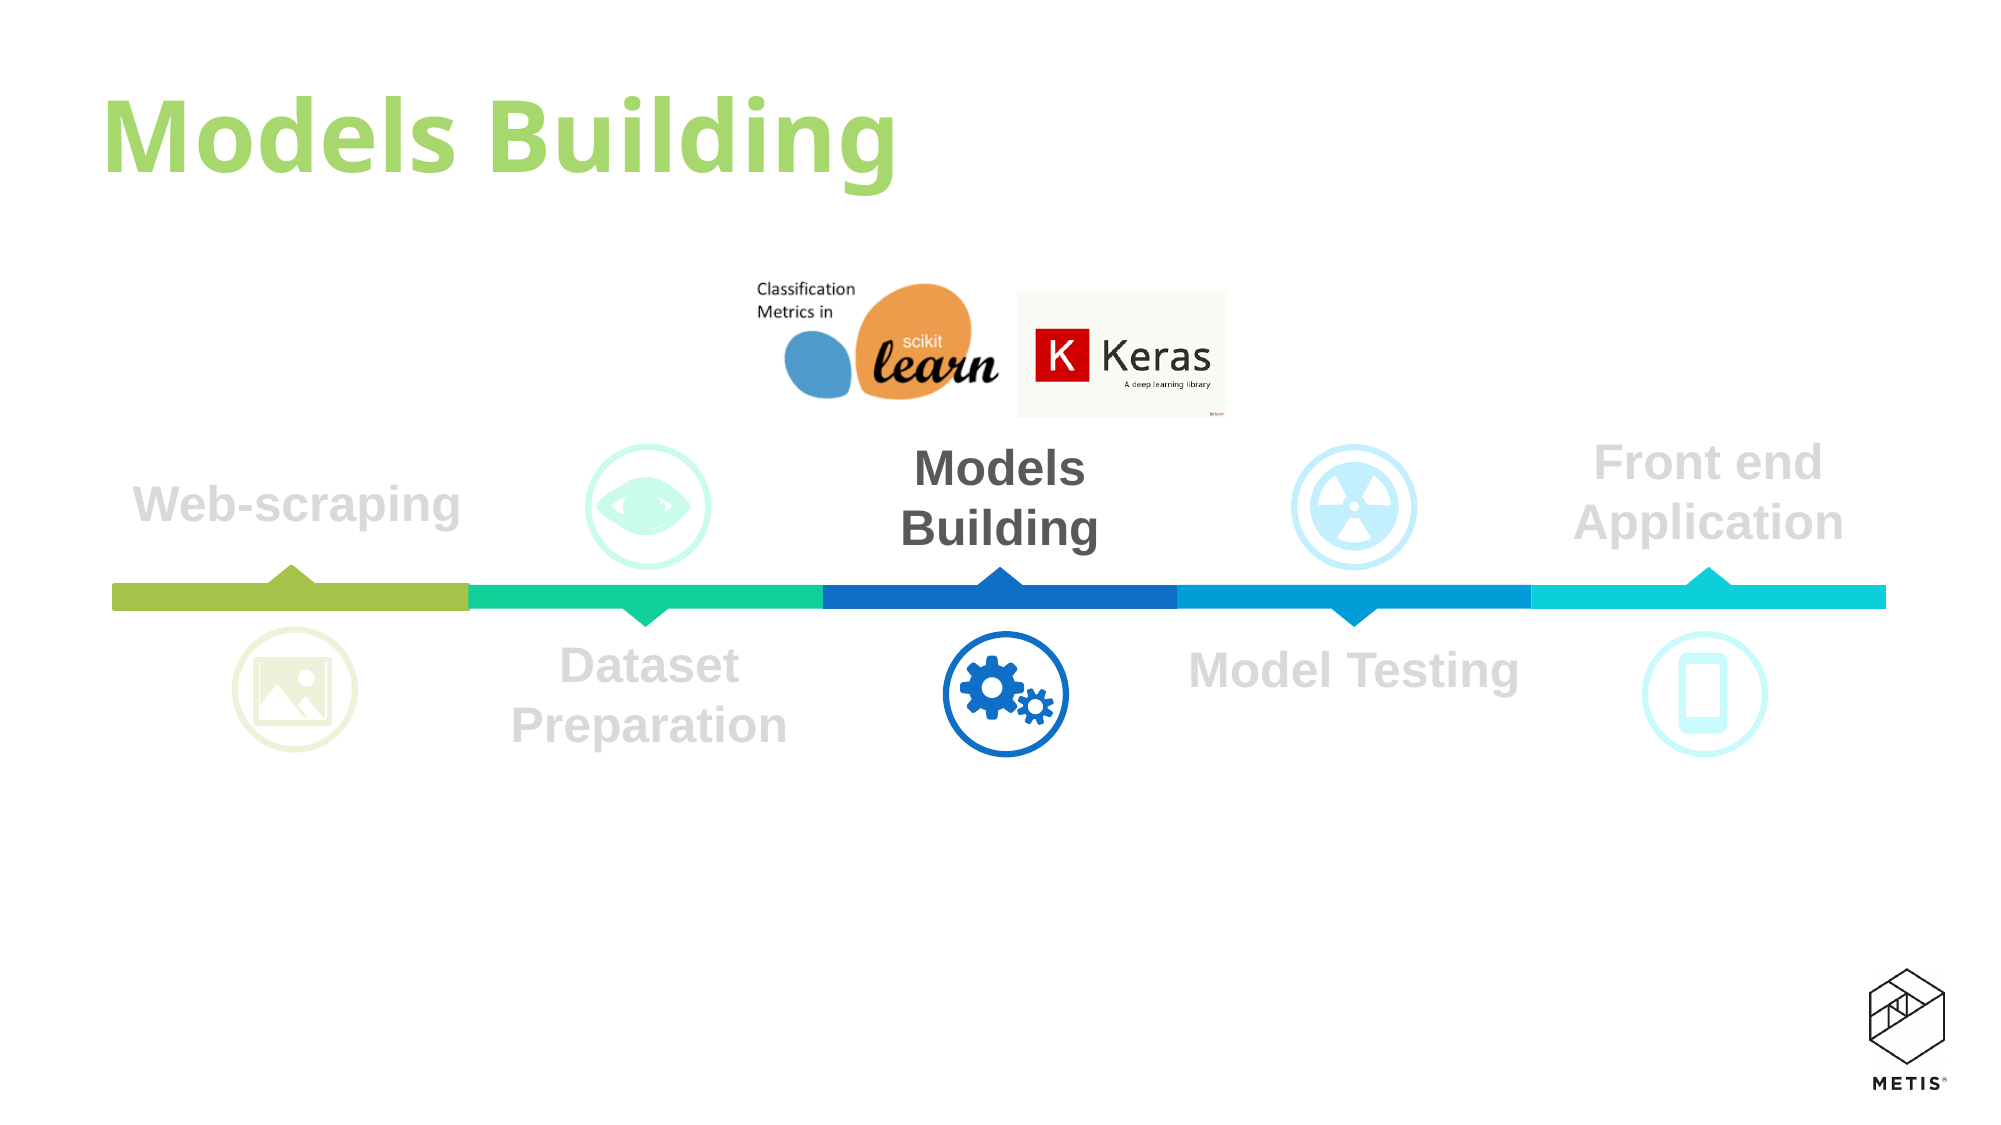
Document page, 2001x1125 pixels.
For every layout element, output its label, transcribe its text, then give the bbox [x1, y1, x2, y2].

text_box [253, 656, 332, 726]
text_box Front end Application [1531, 422, 1886, 558]
text_box [586, 444, 711, 566]
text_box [600, 477, 692, 536]
text_box Models Building [99, 60, 1579, 193]
text_box [1642, 639, 1768, 757]
text_box Models Building [858, 428, 1142, 564]
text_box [113, 566, 1886, 628]
text_box [232, 639, 357, 752]
text_box Model Testing [1135, 639, 1573, 705]
text_box Web-scraping [110, 464, 484, 539]
text_box Dataset Preparation [490, 639, 809, 760]
picture [1869, 968, 1947, 1090]
text_box [943, 639, 1069, 757]
picture [711, 243, 1227, 440]
text_box [1292, 445, 1417, 566]
text_box [1678, 652, 1728, 734]
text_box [959, 655, 1054, 726]
